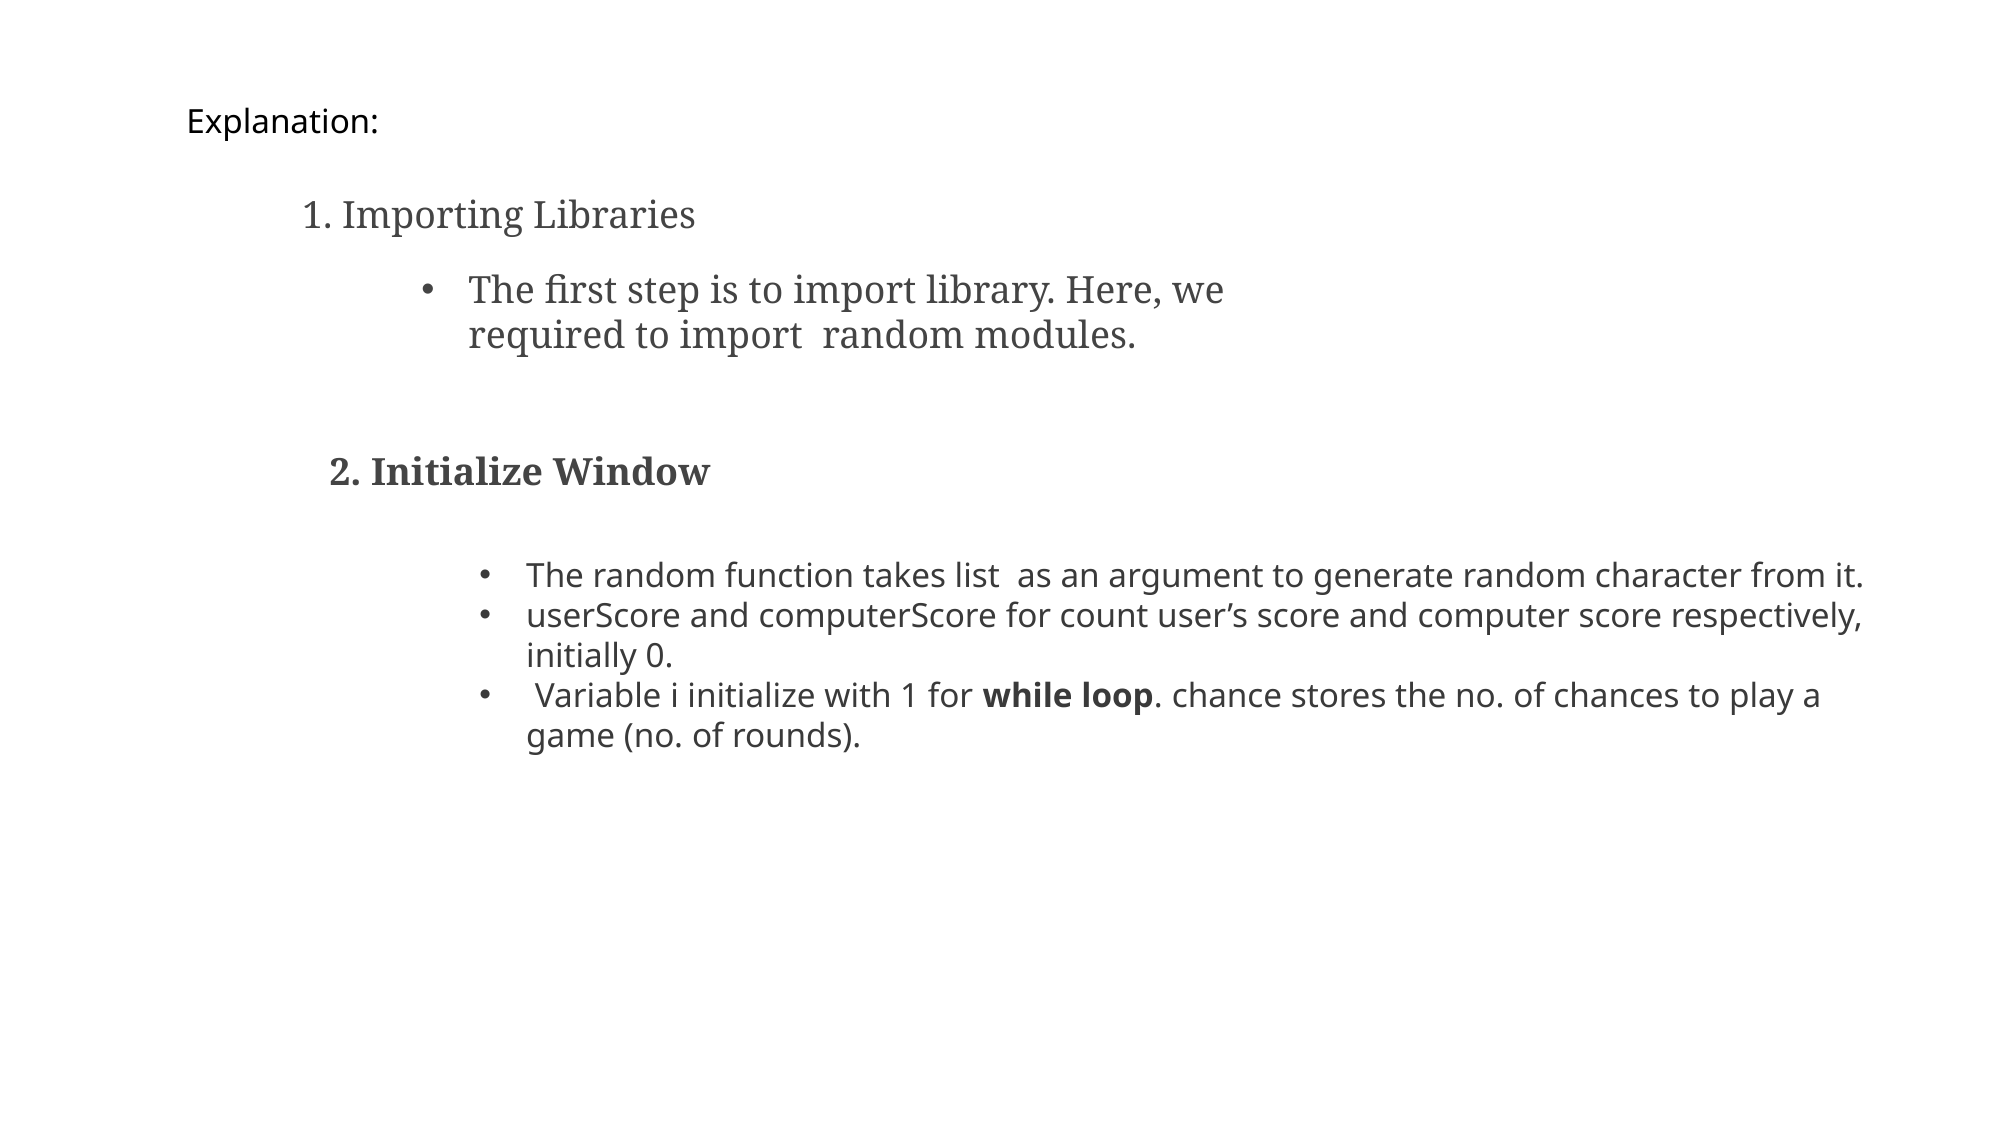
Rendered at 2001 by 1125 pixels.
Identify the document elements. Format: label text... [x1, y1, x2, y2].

text_box 2. Initialize Window [314, 440, 1316, 501]
text_box The random function takes list as an argument to generate random character from it. userScore and computerScore for count user’s score and computer score respectively, initially 0. Variable i initialize with 1 for while loop. chance stores the no. of chances to play a game (no. of rounds). [479, 554, 1877, 754]
text_box The first step is to import library. Here, we required to import random modules. [406, 258, 1407, 363]
text_box Explanation: [171, 93, 1060, 148]
text_box 1. Importing Libraries [287, 183, 1288, 244]
